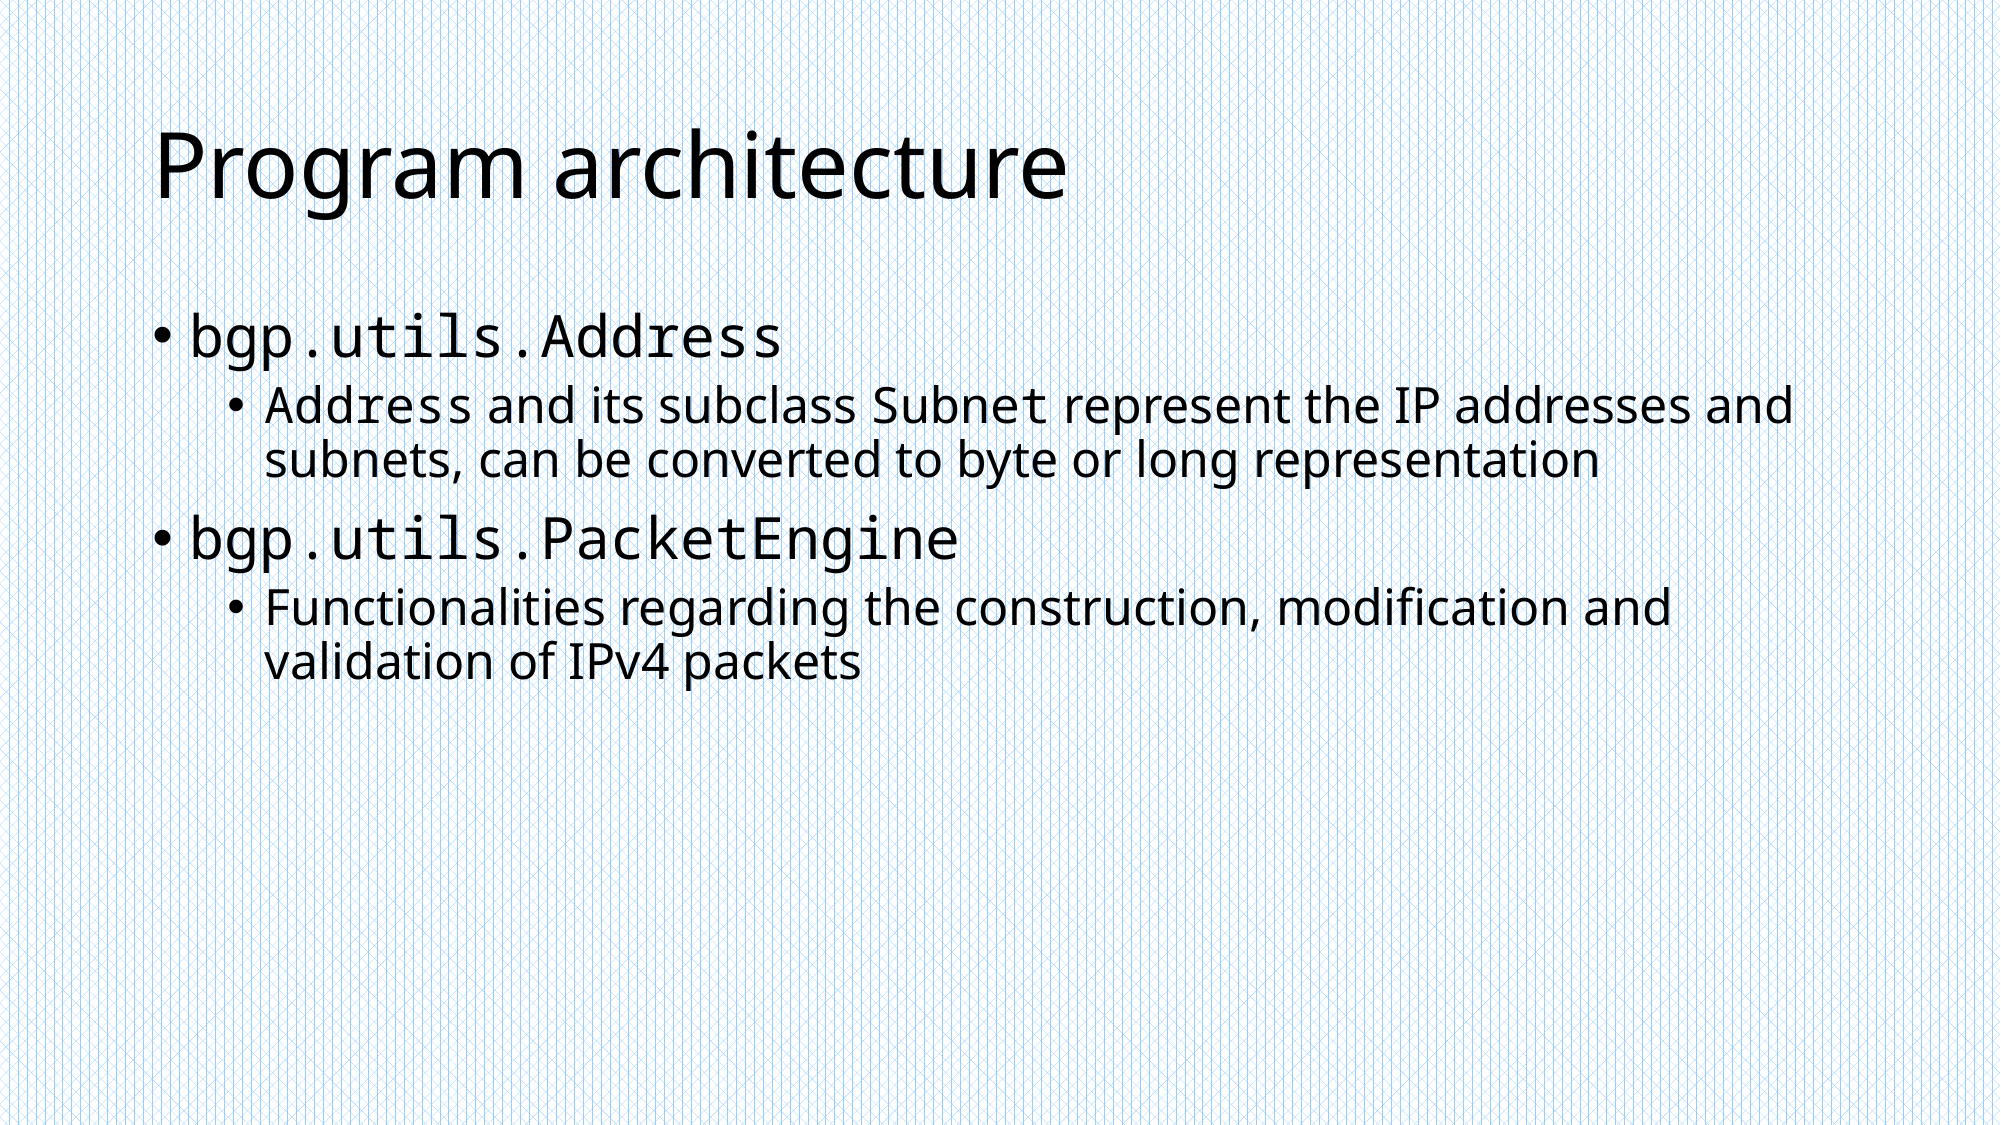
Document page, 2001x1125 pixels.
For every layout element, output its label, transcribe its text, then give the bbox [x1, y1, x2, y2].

title Program architecture [137, 59, 1863, 278]
list bgp.utils.Address Address and its subclass Subnet represent the IP addresses and subnets, can be converted to byte or long representation bgp.utils.PacketEngine Functionalities regarding the construction, modification and validation of IPv4 packets [137, 299, 1863, 1014]
